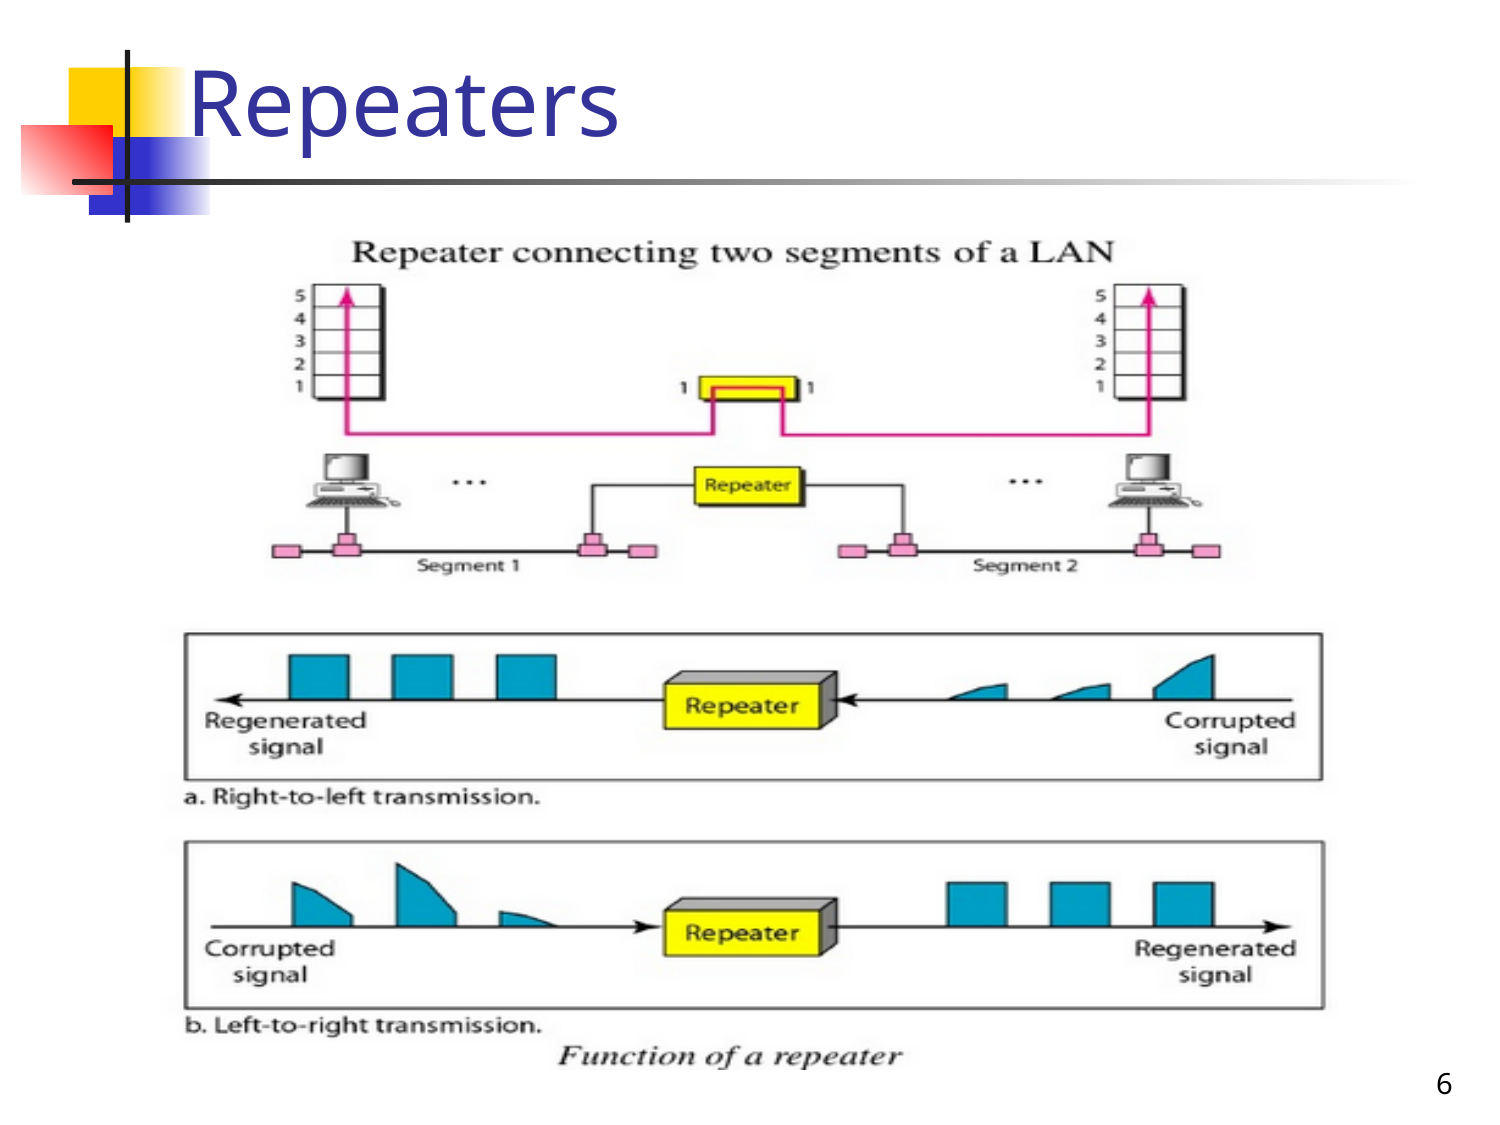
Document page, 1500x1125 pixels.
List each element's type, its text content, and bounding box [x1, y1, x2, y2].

picture [99, 230, 1363, 1070]
title Repeaters [171, 35, 1450, 163]
slide_number ‹#› [1155, 1037, 1468, 1113]
